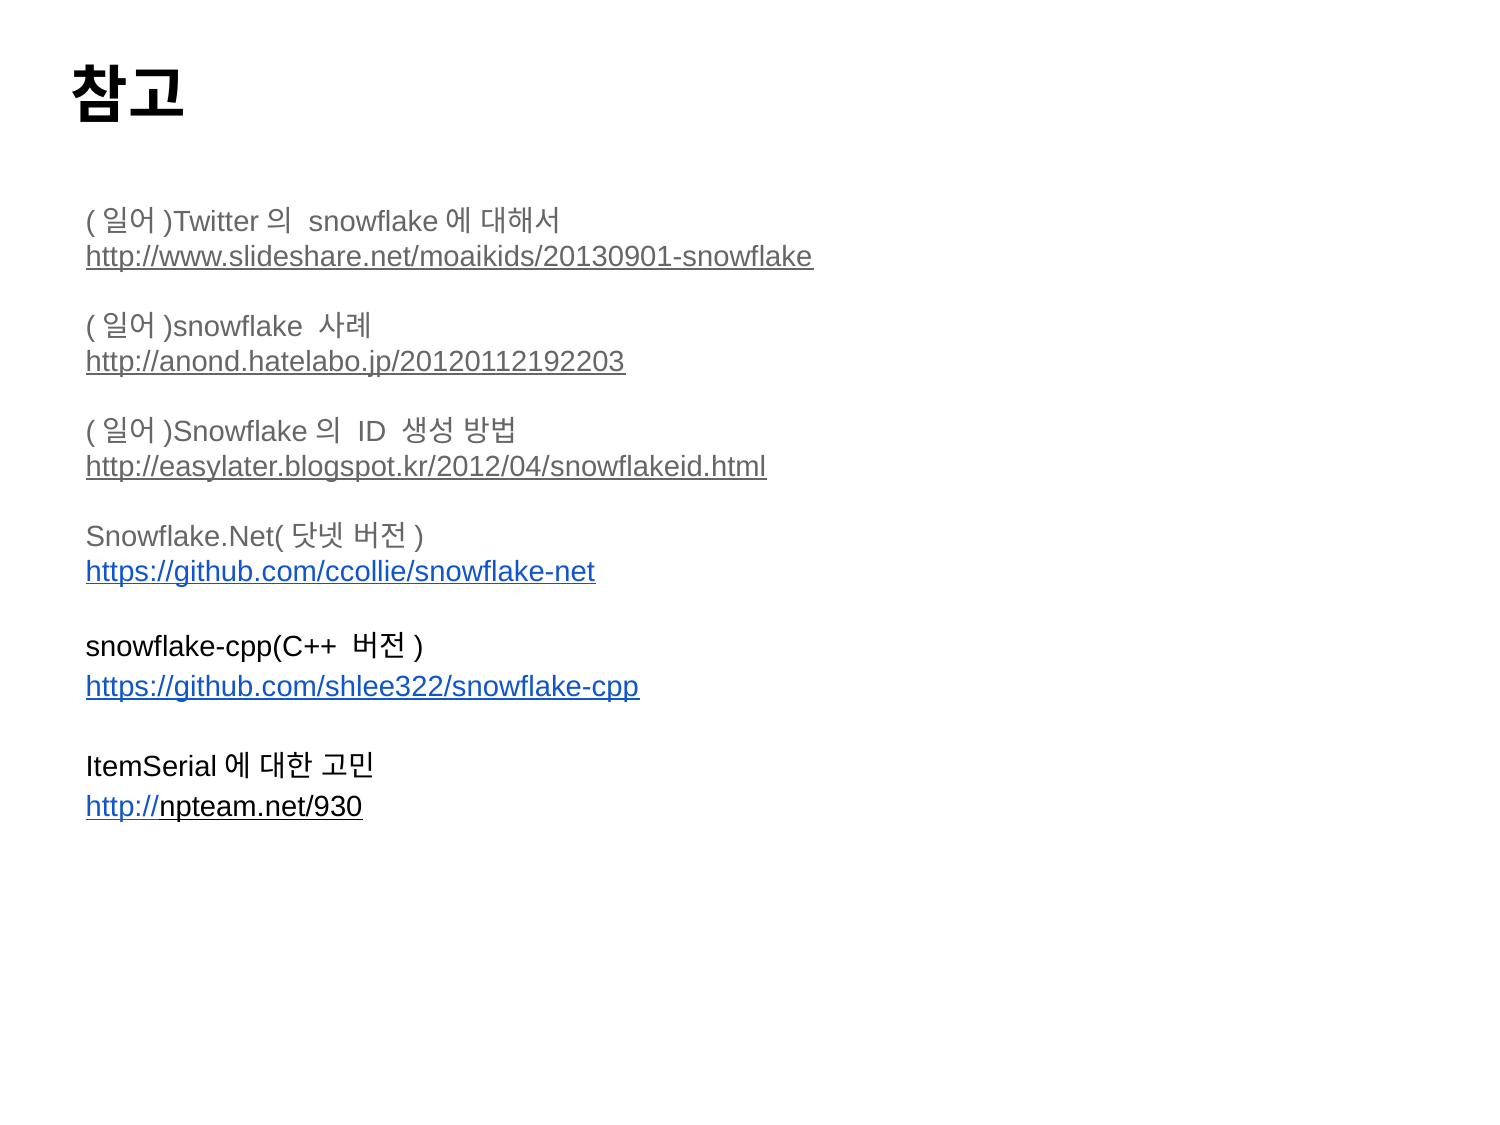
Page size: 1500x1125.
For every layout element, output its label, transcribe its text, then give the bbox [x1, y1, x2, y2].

text_box 참고 [55, 40, 1230, 138]
text_box (일어)Twitter의 snowflake에 대해서 http://www.slideshare.net/moaikids/20130901-snowflake (일어)snowflake 사례 http://anond.hatelabo.jp/20120112192203 (일어)Snowflake의 ID 생성 방법 http://easylater.blogspot.kr/2012/04/snowflakeid.html Snowflake.Net(닷넷 버전) https://github.com/ccollie/snowflake-net snowflake-cpp(C++ 버전) https://github.com/shlee322/snowflake-cpp ItemSerial에 대한 고민 http://npteam.net/930 [70, 190, 1338, 835]
